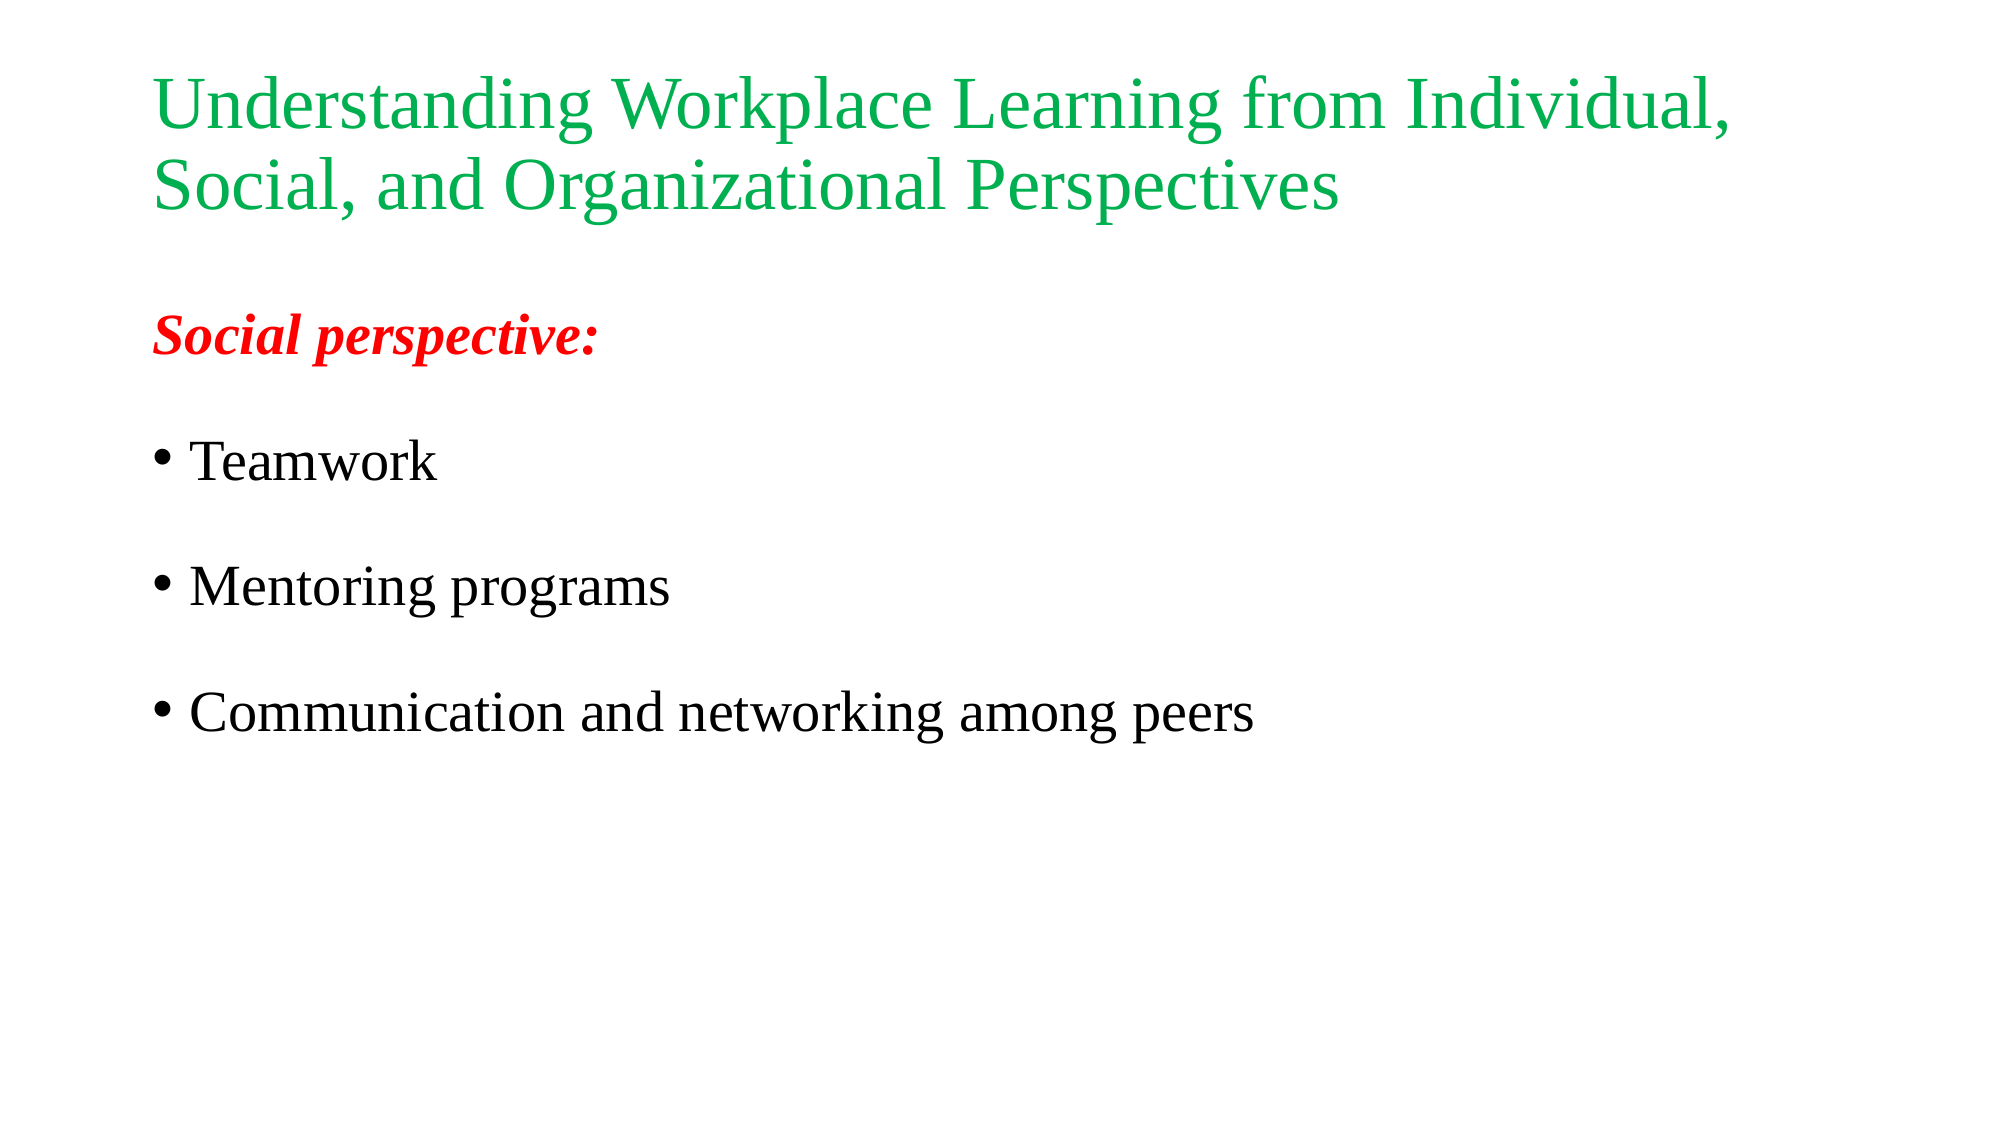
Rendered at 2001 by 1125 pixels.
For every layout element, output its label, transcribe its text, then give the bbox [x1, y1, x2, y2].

list Social perspective: Teamwork Mentoring programs Communication and networking among peers [137, 253, 1863, 968]
title Understanding Workplace Learning from Individual, Social, and Organizational Perspectives [137, 36, 1863, 253]
